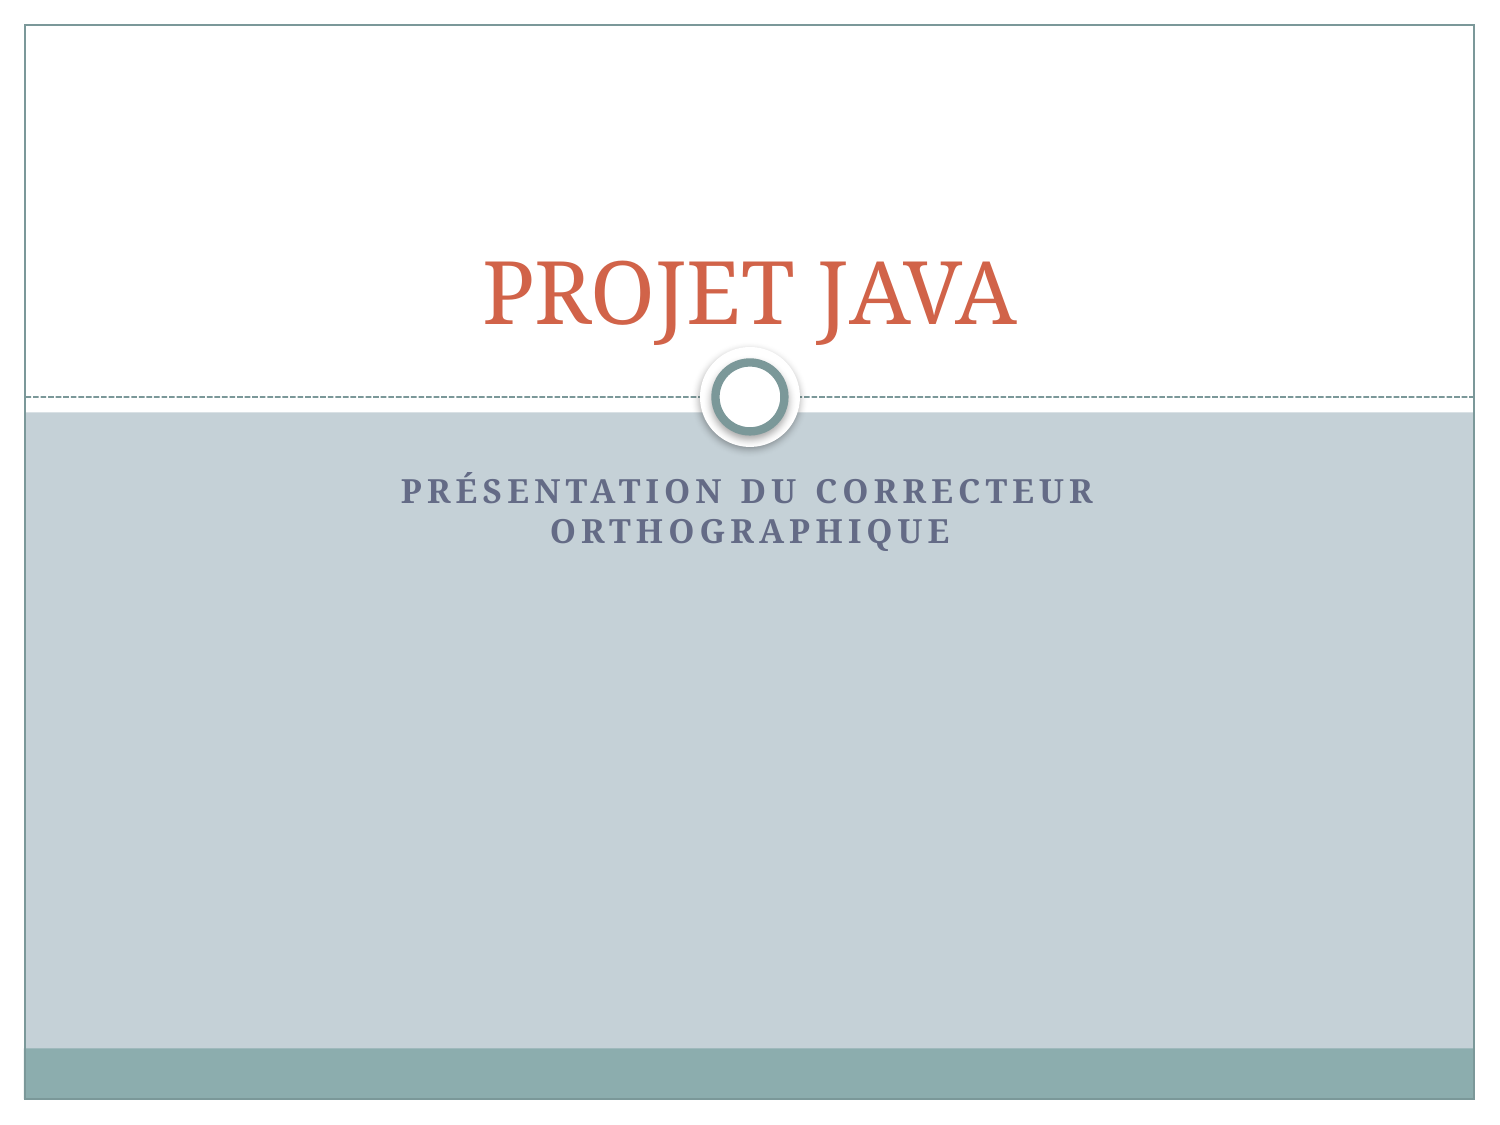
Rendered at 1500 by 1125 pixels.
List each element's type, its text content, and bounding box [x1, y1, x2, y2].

title PROJET JAVA [112, 62, 1388, 350]
subtitle Présentation du correcteur orthographique [225, 462, 1275, 750]
